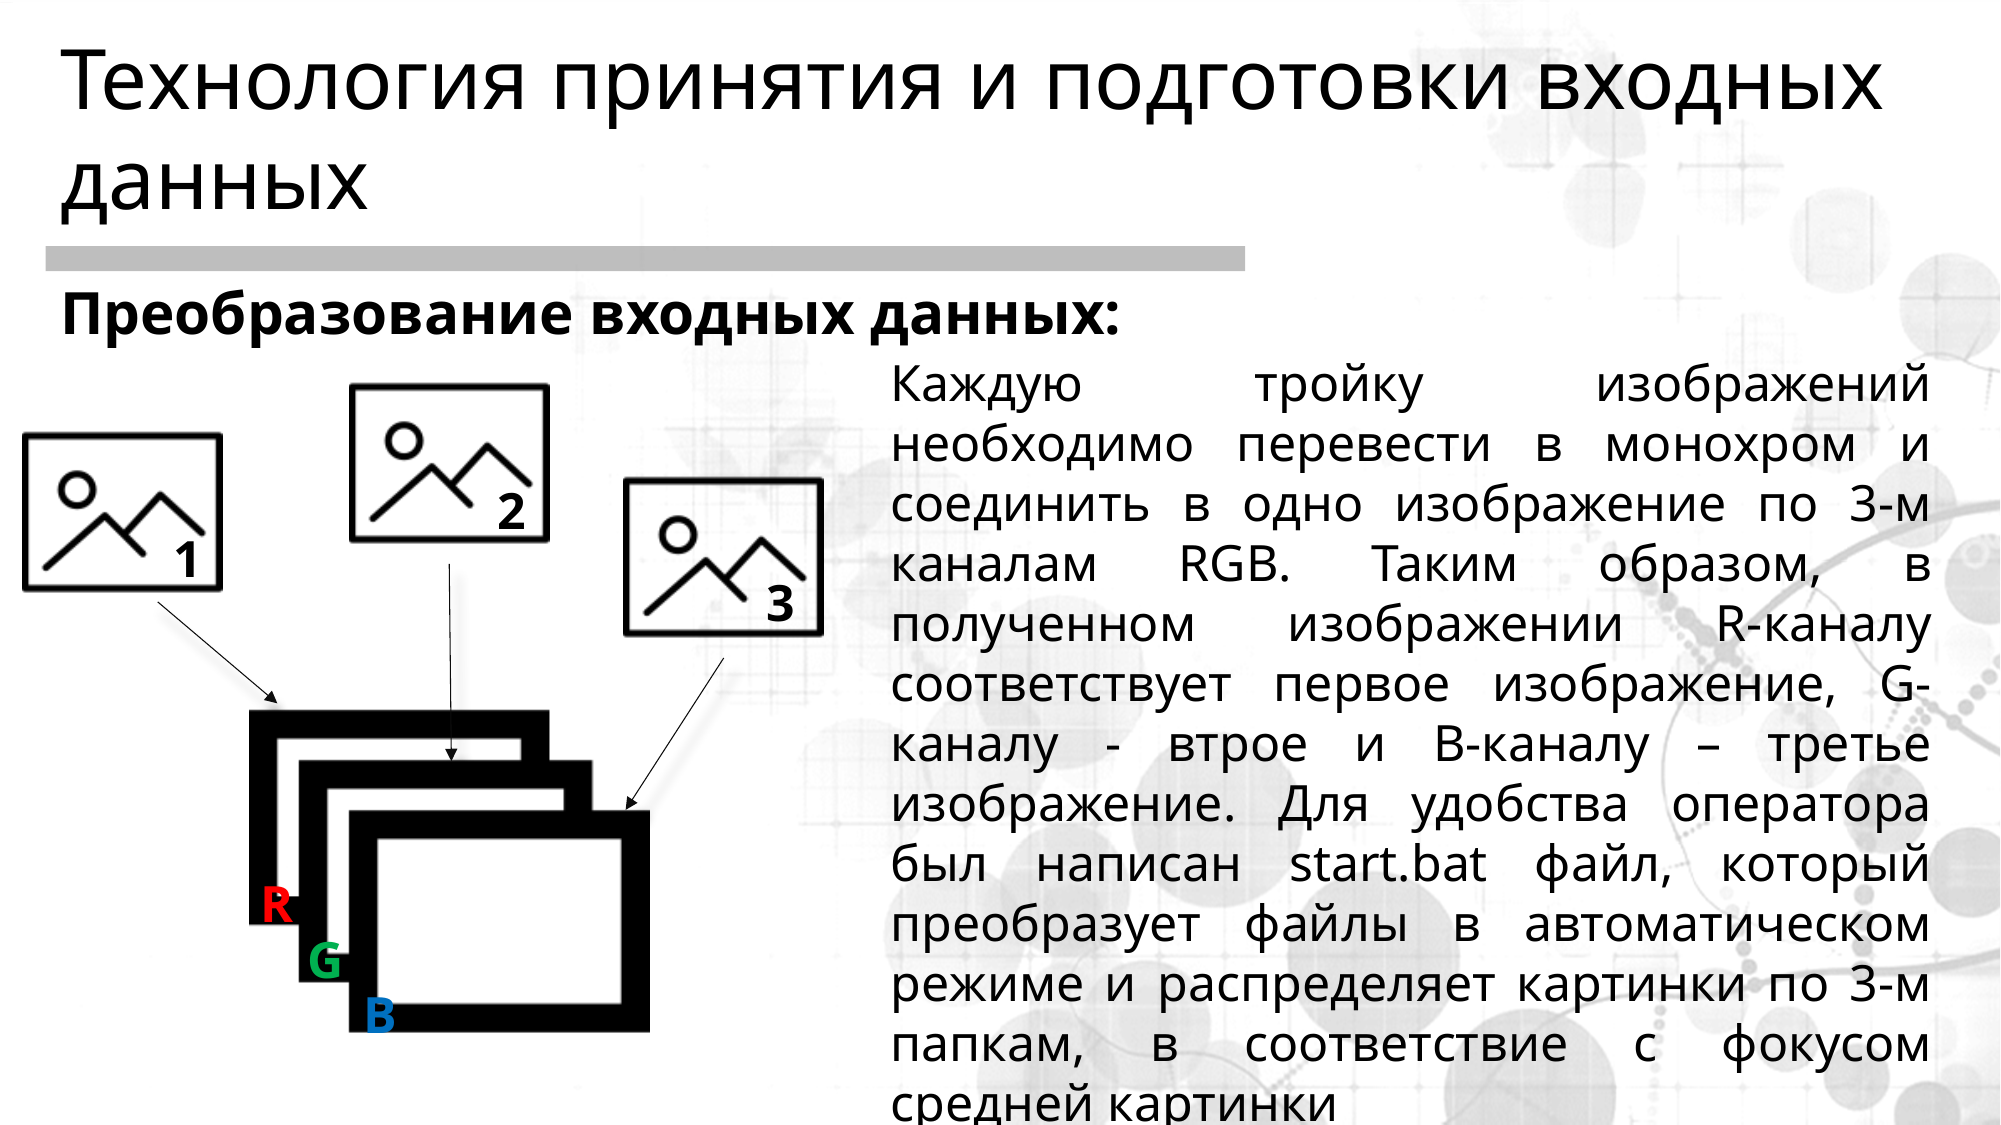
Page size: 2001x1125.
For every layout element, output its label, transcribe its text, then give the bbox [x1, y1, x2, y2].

text_box Технология принятия и подготовки входных данных [45, 19, 1944, 234]
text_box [157, 601, 278, 704]
text_box Преобразование входных данных: [45, 258, 1944, 354]
text_box Каждую тройку изображений необходимо перевести в монохром и соединить в одно изображение по 3-м каналам RGB. Таким образом, в полученном изображении R-каналу соответствует первое изображение, G-каналу - втрое и B-каналу – третье изображение. Для удобства оператора был написан start.bat файл, который преобразует файлы в автоматическом режиме и распределяет картинки по 3-м папкам, в соответствие с фокусом средней картинки [875, 344, 1947, 1125]
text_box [625, 657, 724, 810]
picture [0, 0, 2001, 1125]
